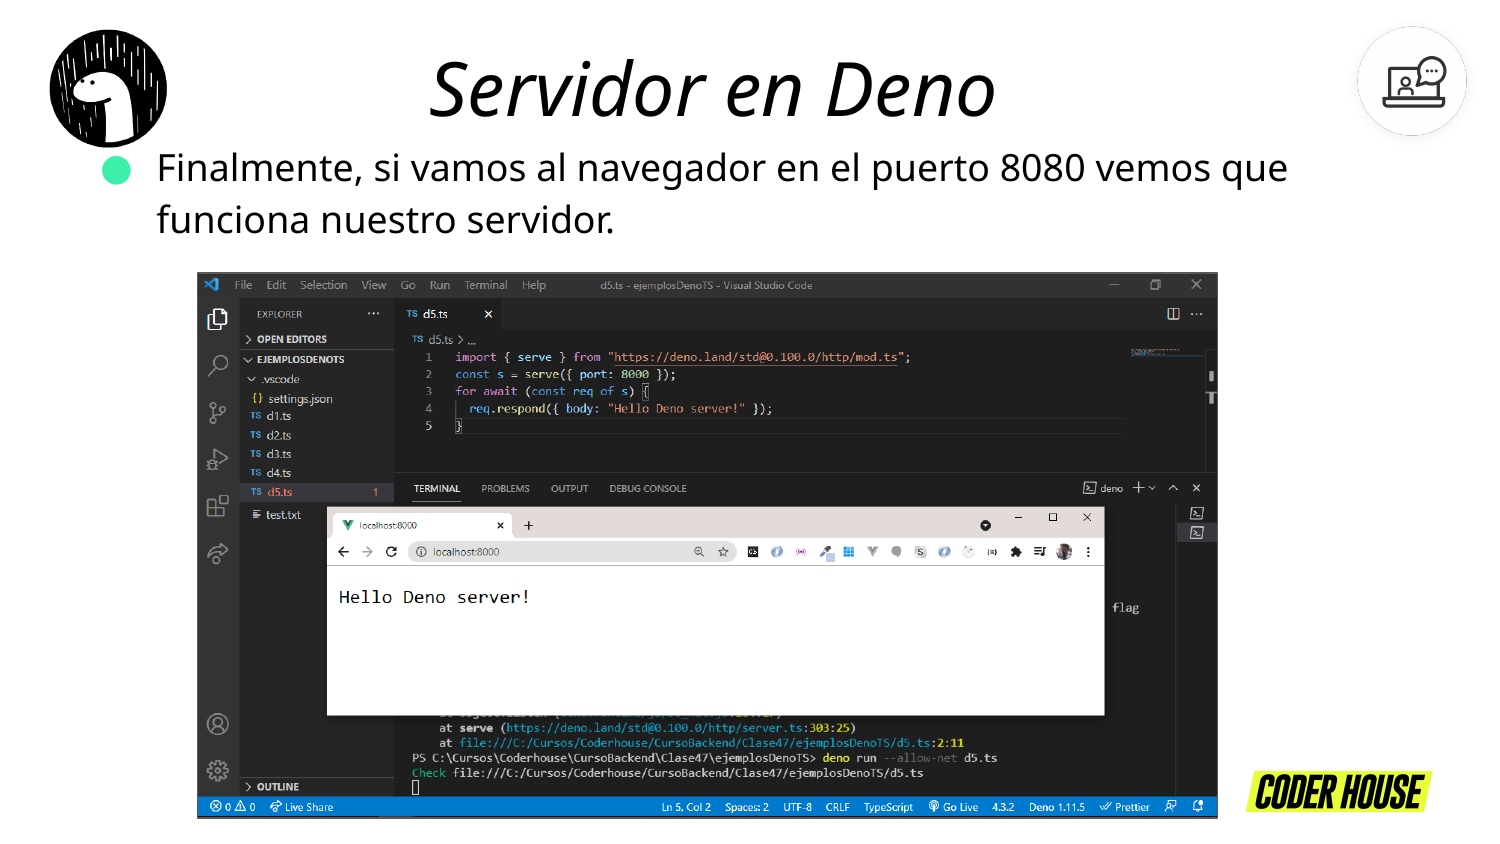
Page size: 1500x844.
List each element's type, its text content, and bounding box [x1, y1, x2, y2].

picture [4, 24, 215, 151]
picture [1241, 764, 1437, 819]
text_box Servidor en Deno [217, 26, 1307, 152]
text_box Finalmente, si vamos al navegador en el puerto 8080 vemos que funciona nuestro servidor. [66, 122, 1449, 276]
picture [198, 273, 1217, 818]
picture [1344, 13, 1480, 150]
